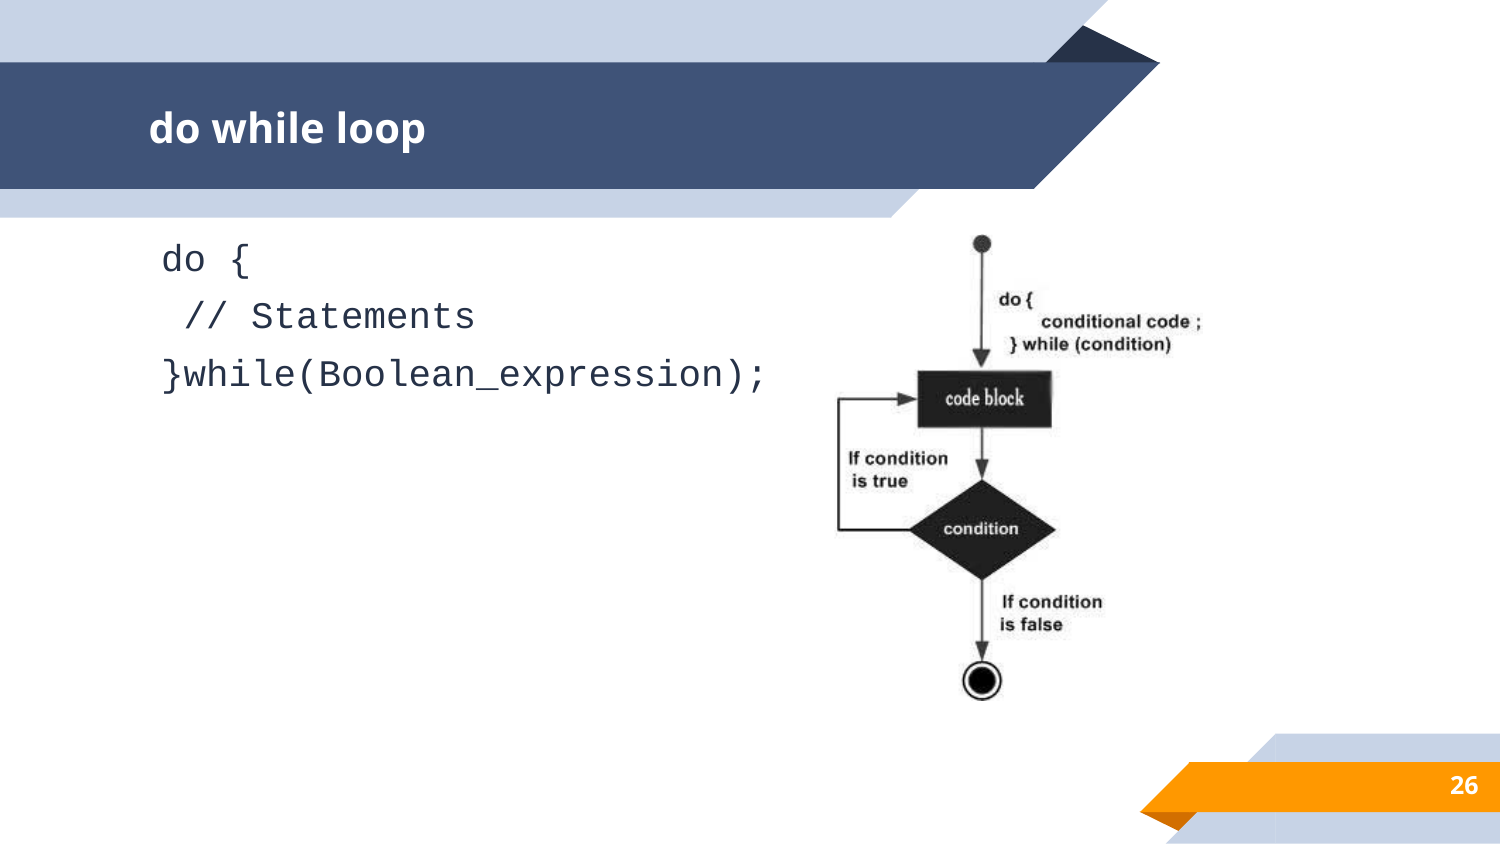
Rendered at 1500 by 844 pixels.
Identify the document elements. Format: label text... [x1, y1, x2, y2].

list do { // Statements }while(Boolean_expression); [133, 217, 1140, 410]
picture [812, 234, 1203, 701]
title do while loop [133, 64, 1035, 190]
slide_number 26 [1249, 760, 1494, 813]
